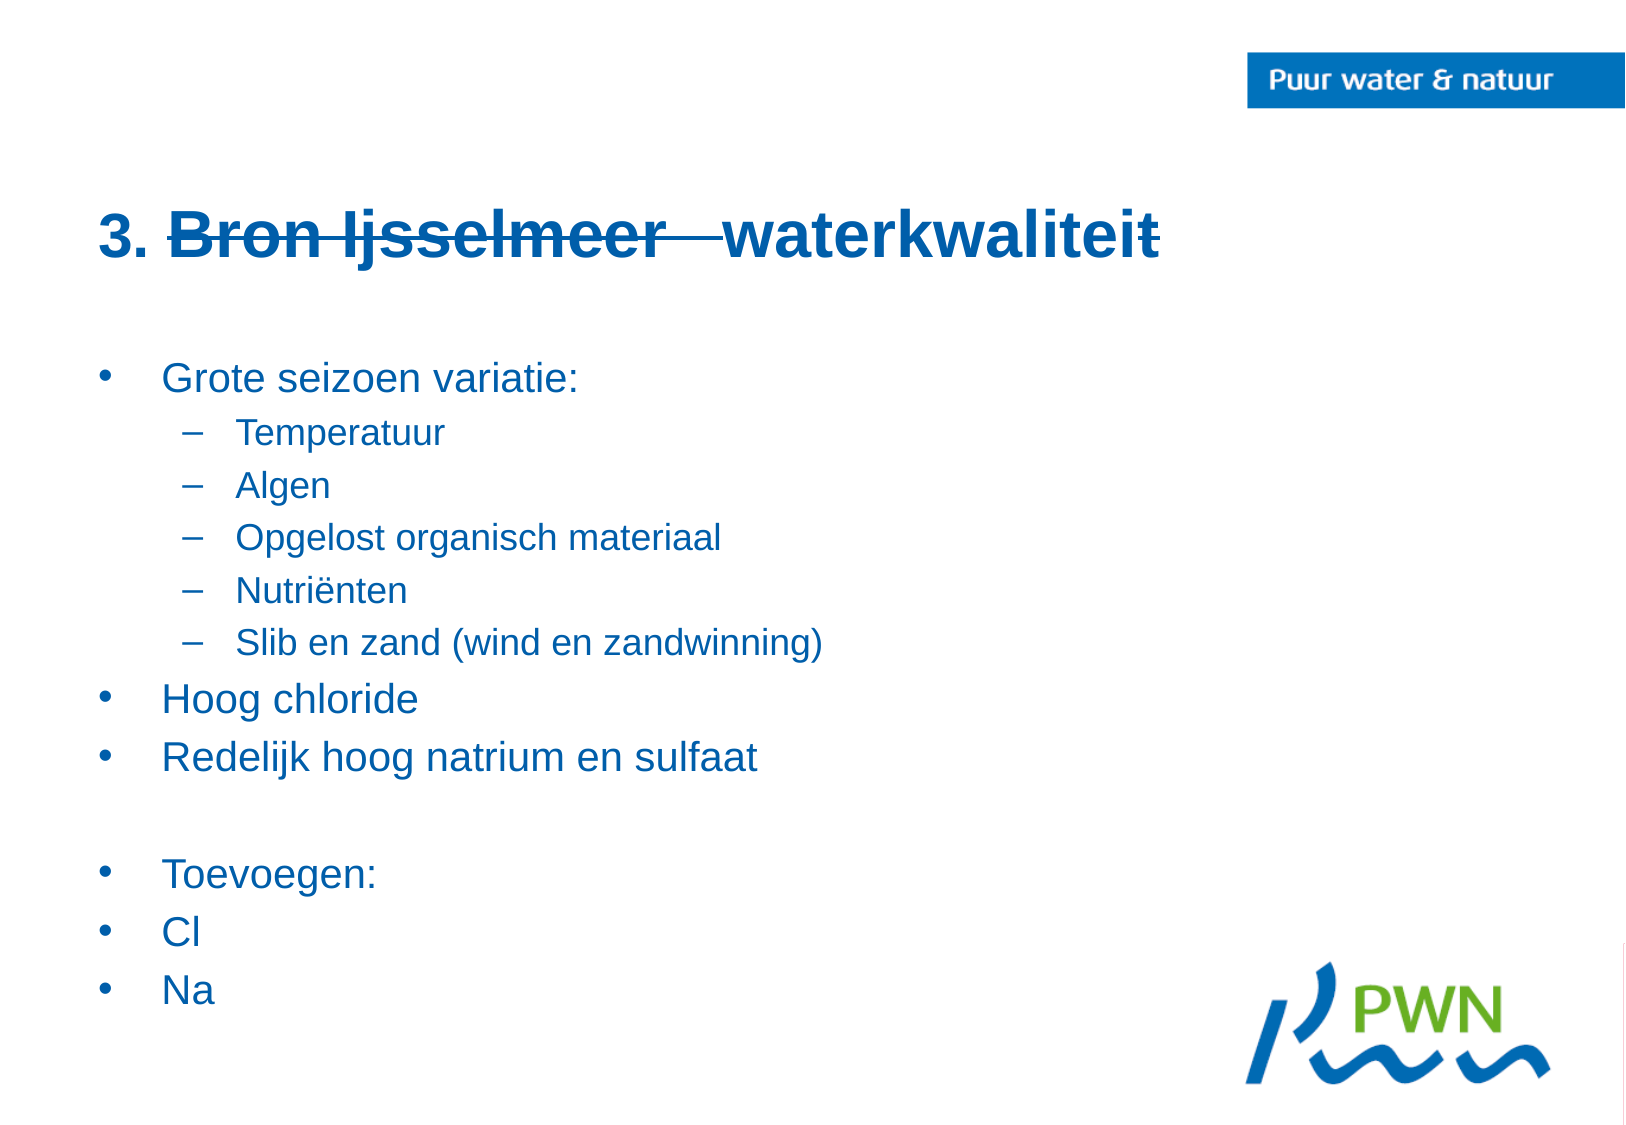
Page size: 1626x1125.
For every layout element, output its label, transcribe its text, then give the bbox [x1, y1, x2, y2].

picture [1214, 0, 1625, 161]
list Grote seizoen variatie: Temperatuur Algen Opgelost organisch materiaal Nutriënten Slib en zand (wind en zandwinning) Hoog chloride Redelijk hoog natrium en sulfaat Toevoegen: Cl Na [81, 342, 1544, 976]
title 3. Bron Ijsselmeer waterkwaliteit [81, 91, 1544, 279]
picture [1166, 940, 1625, 1125]
